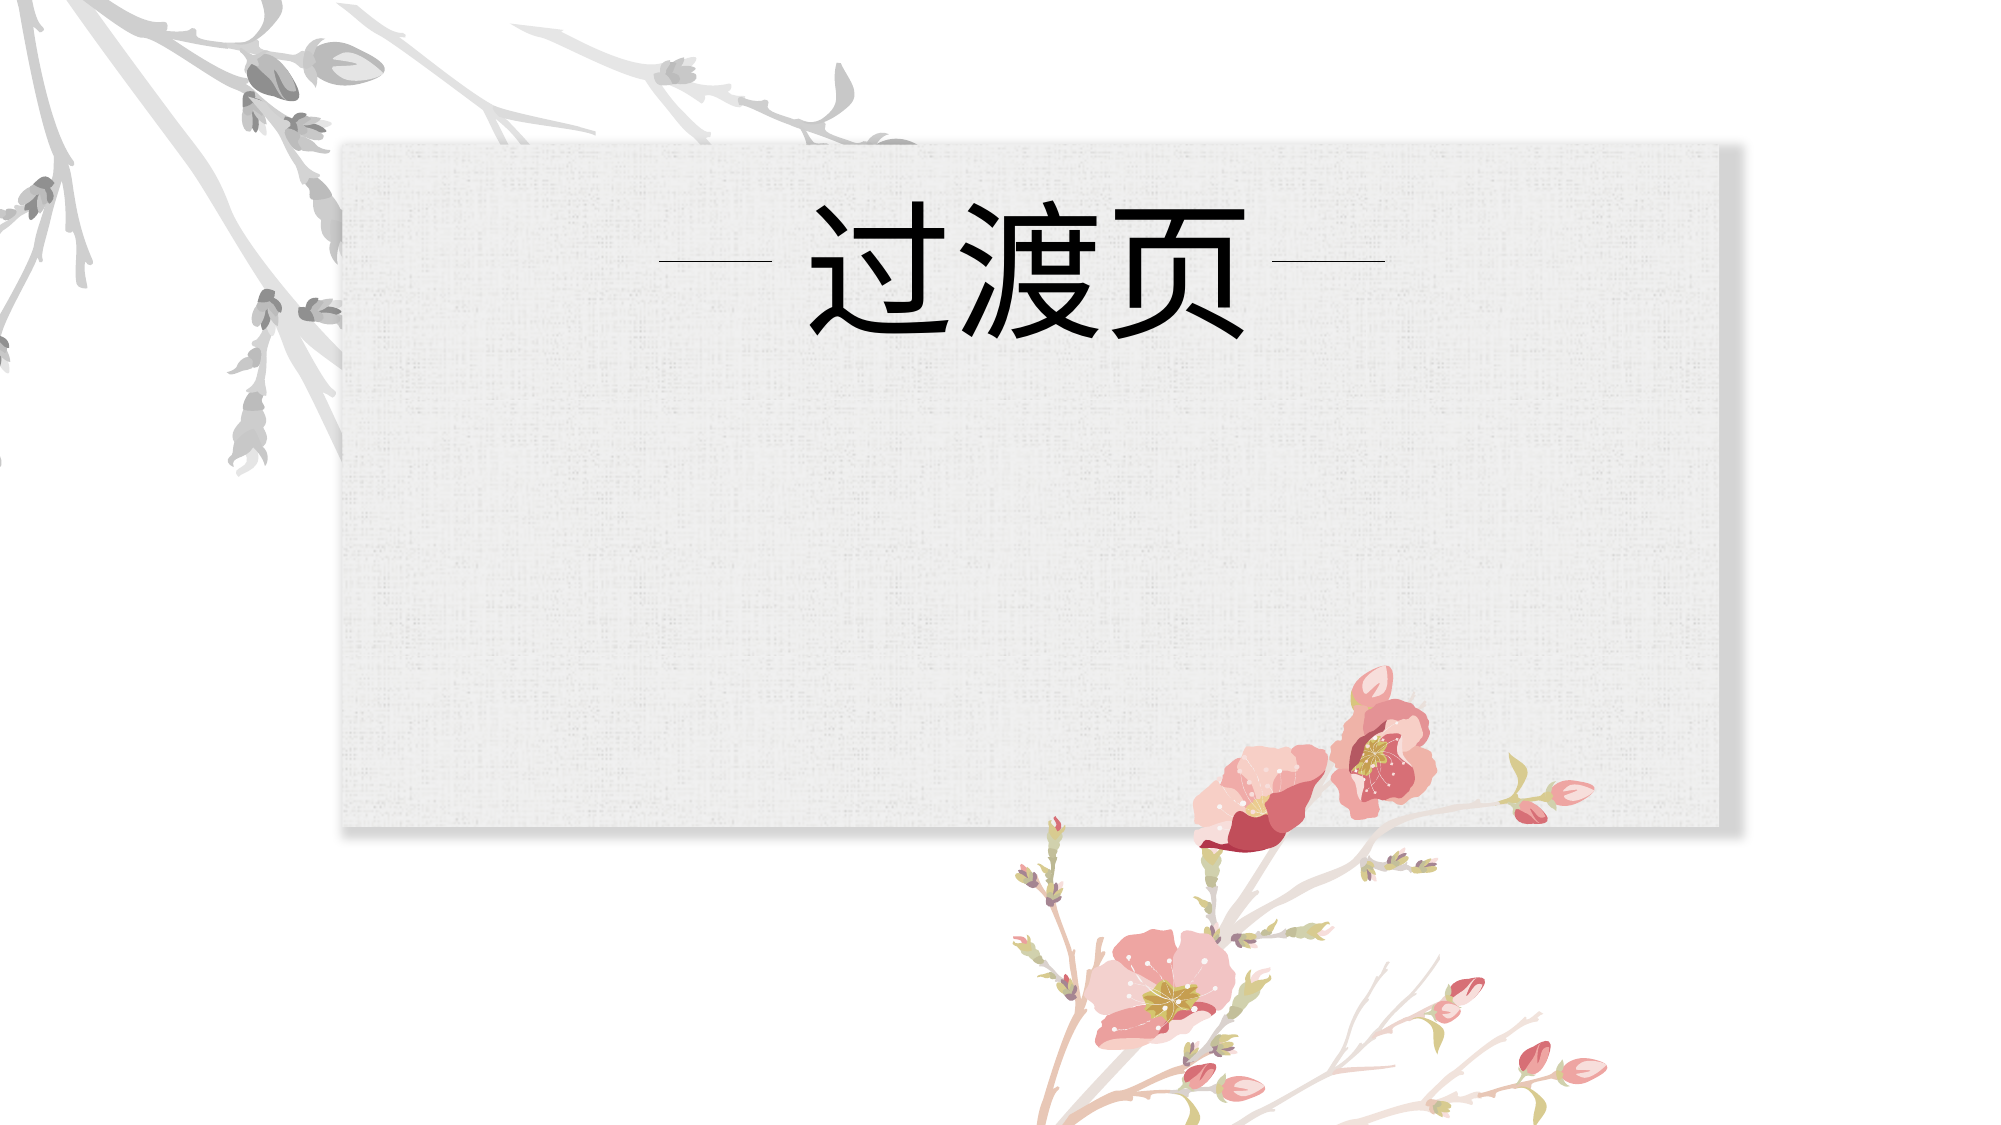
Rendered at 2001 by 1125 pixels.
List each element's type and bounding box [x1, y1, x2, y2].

text_box [342, 144, 1720, 827]
picture [60, 0, 786, 875]
text_box [659, 170, 1385, 368]
picture [1080, 597, 1540, 1125]
